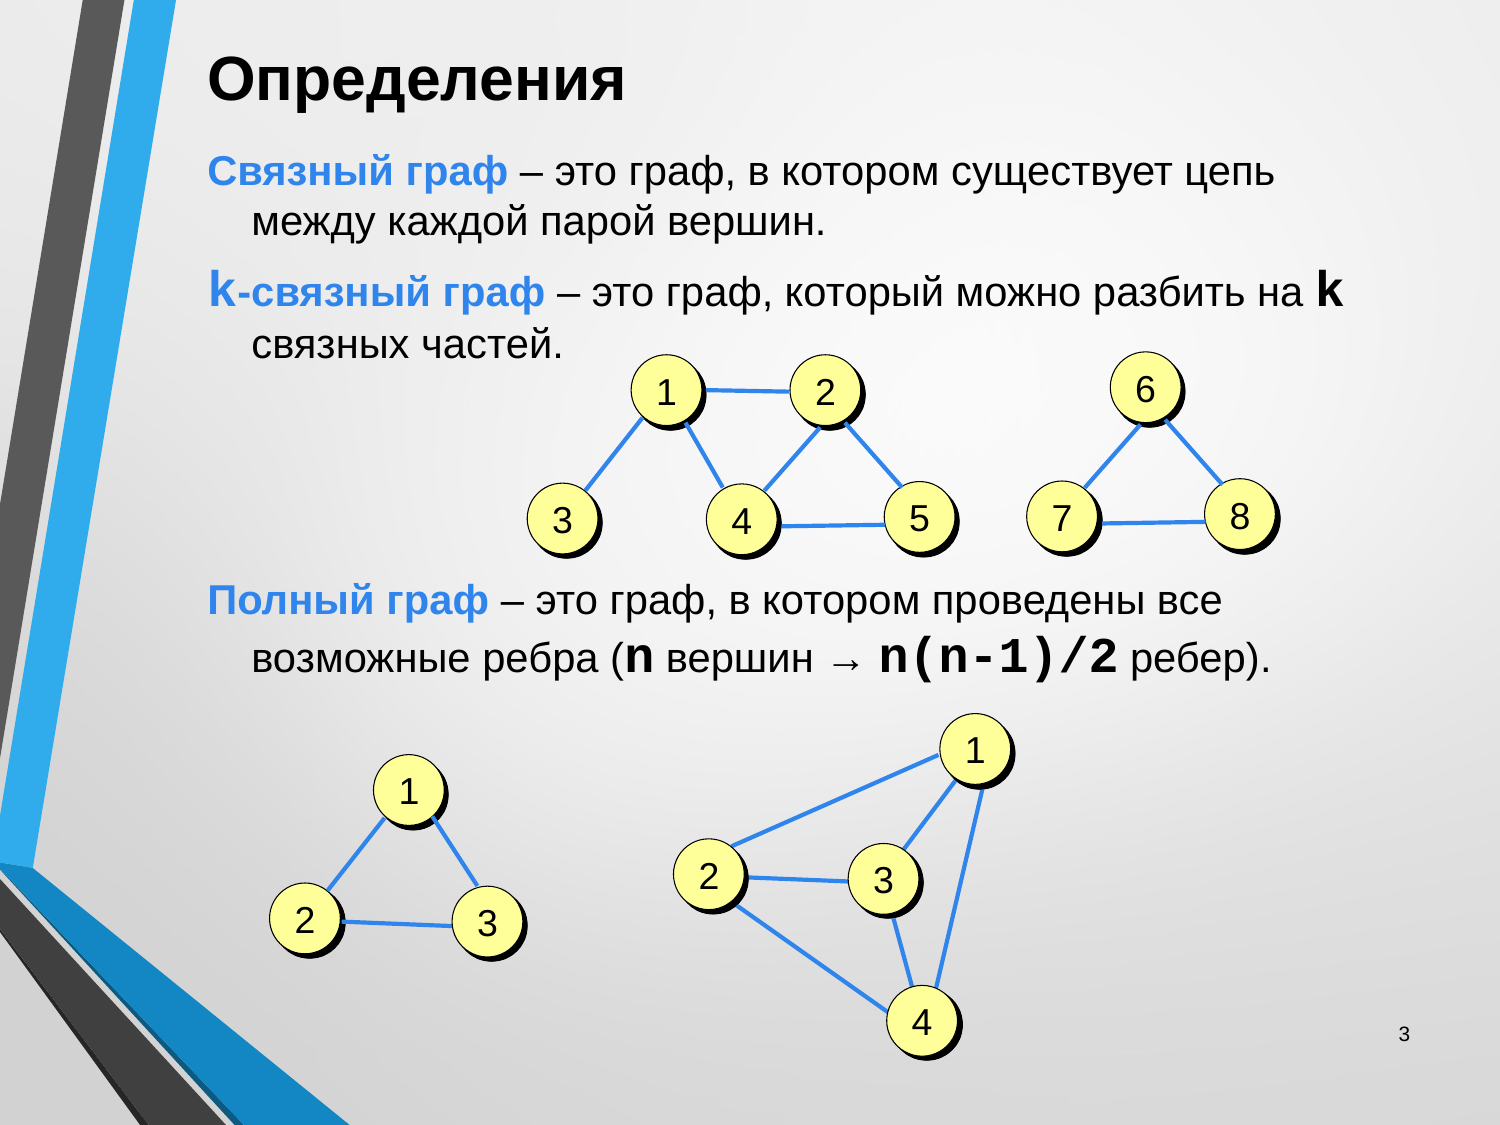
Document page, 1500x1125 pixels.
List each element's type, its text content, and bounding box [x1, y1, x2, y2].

text_box Связный граф – это граф, в котором существует цепь между каждой парой вершин. k-cвязный граф – это граф, который можно разбить на k связных частей. Полный граф – это граф, в котором проведены все возможные ребра (n вершин → n(n-1)/2 ребер). [192, 136, 1425, 812]
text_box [673, 713, 1011, 1057]
slide_number 3 [1357, 1003, 1425, 1064]
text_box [526, 351, 1276, 555]
text_box Определения [192, 31, 1401, 121]
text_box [269, 754, 524, 958]
